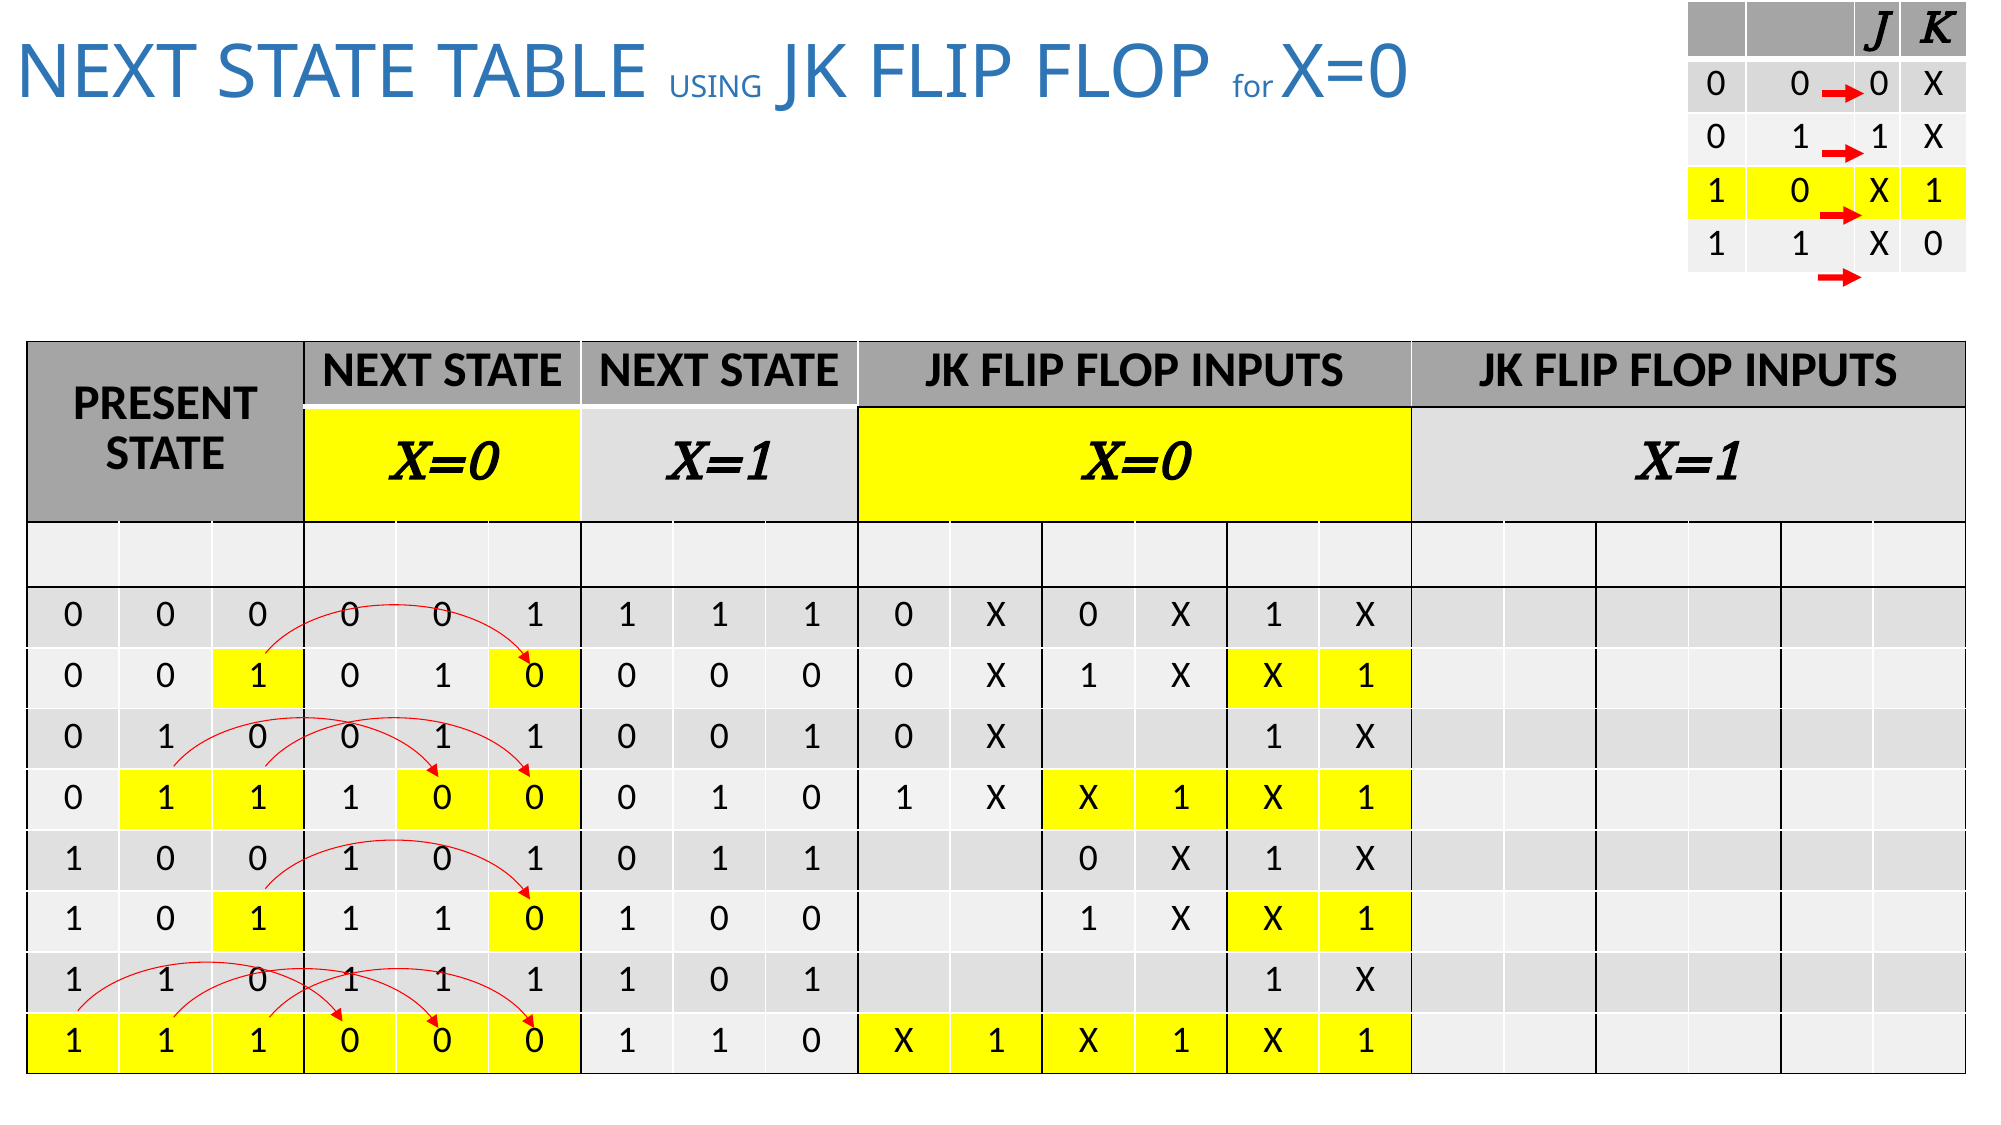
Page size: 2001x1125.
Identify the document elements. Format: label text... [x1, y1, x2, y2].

text_box [264, 604, 531, 692]
text_box [272, 968, 350, 986]
text_box [264, 717, 531, 805]
text_box [269, 968, 535, 1056]
text_box [264, 839, 531, 927]
text_box [173, 717, 355, 805]
text_box [77, 961, 308, 1050]
title NEXT STATE TABLE USING JK FLIP FLOP for X=0 [0, 0, 1440, 148]
text_box [252, 1029, 359, 1056]
